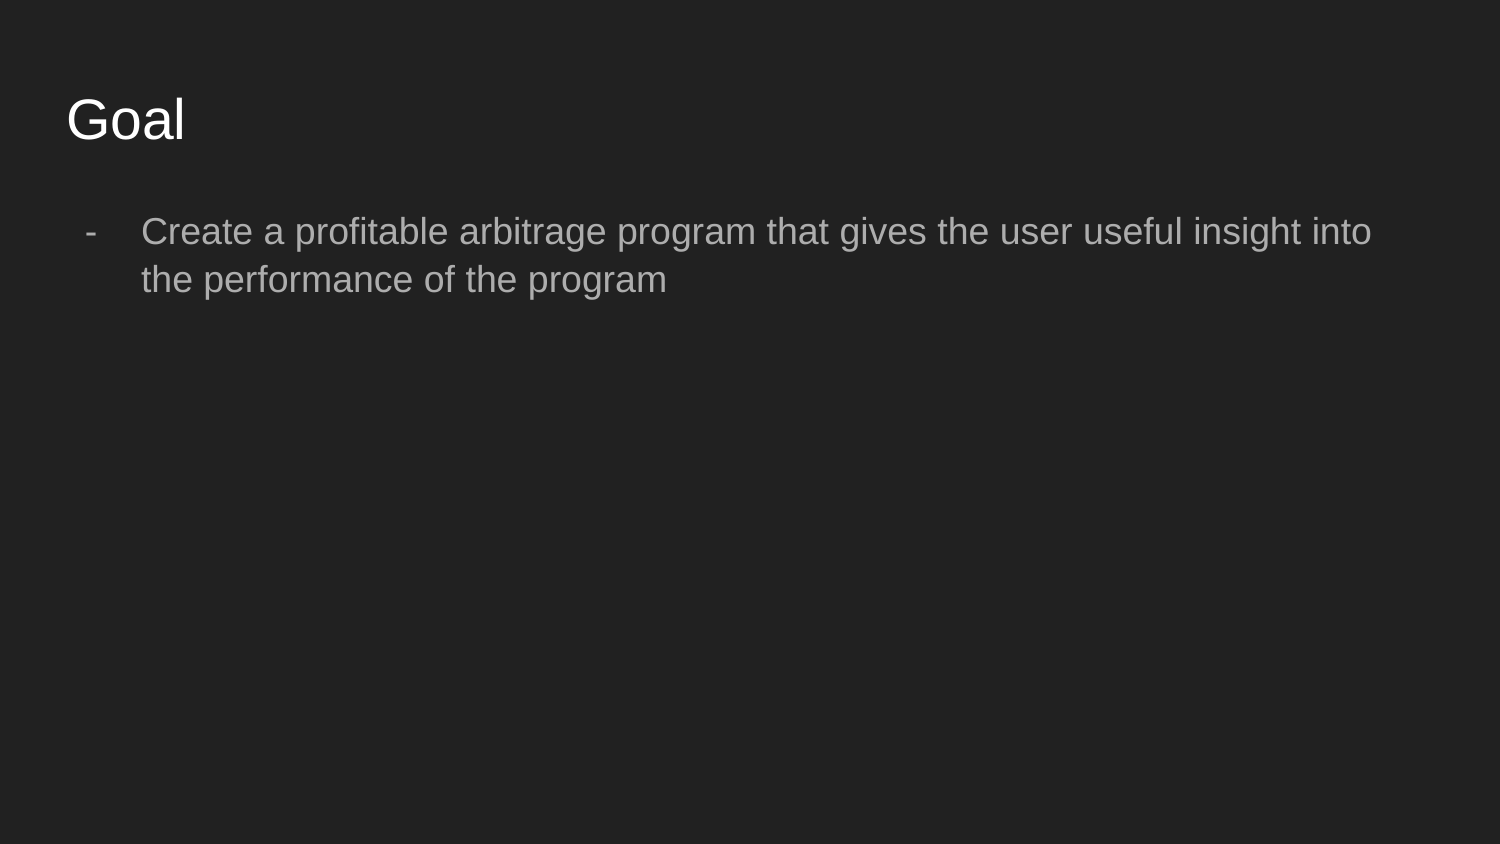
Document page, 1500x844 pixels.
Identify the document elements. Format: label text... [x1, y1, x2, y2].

title Goal [51, 72, 1449, 167]
list Create a profitable arbitrage program that gives the user useful insight into the performance of the program [51, 189, 1449, 750]
